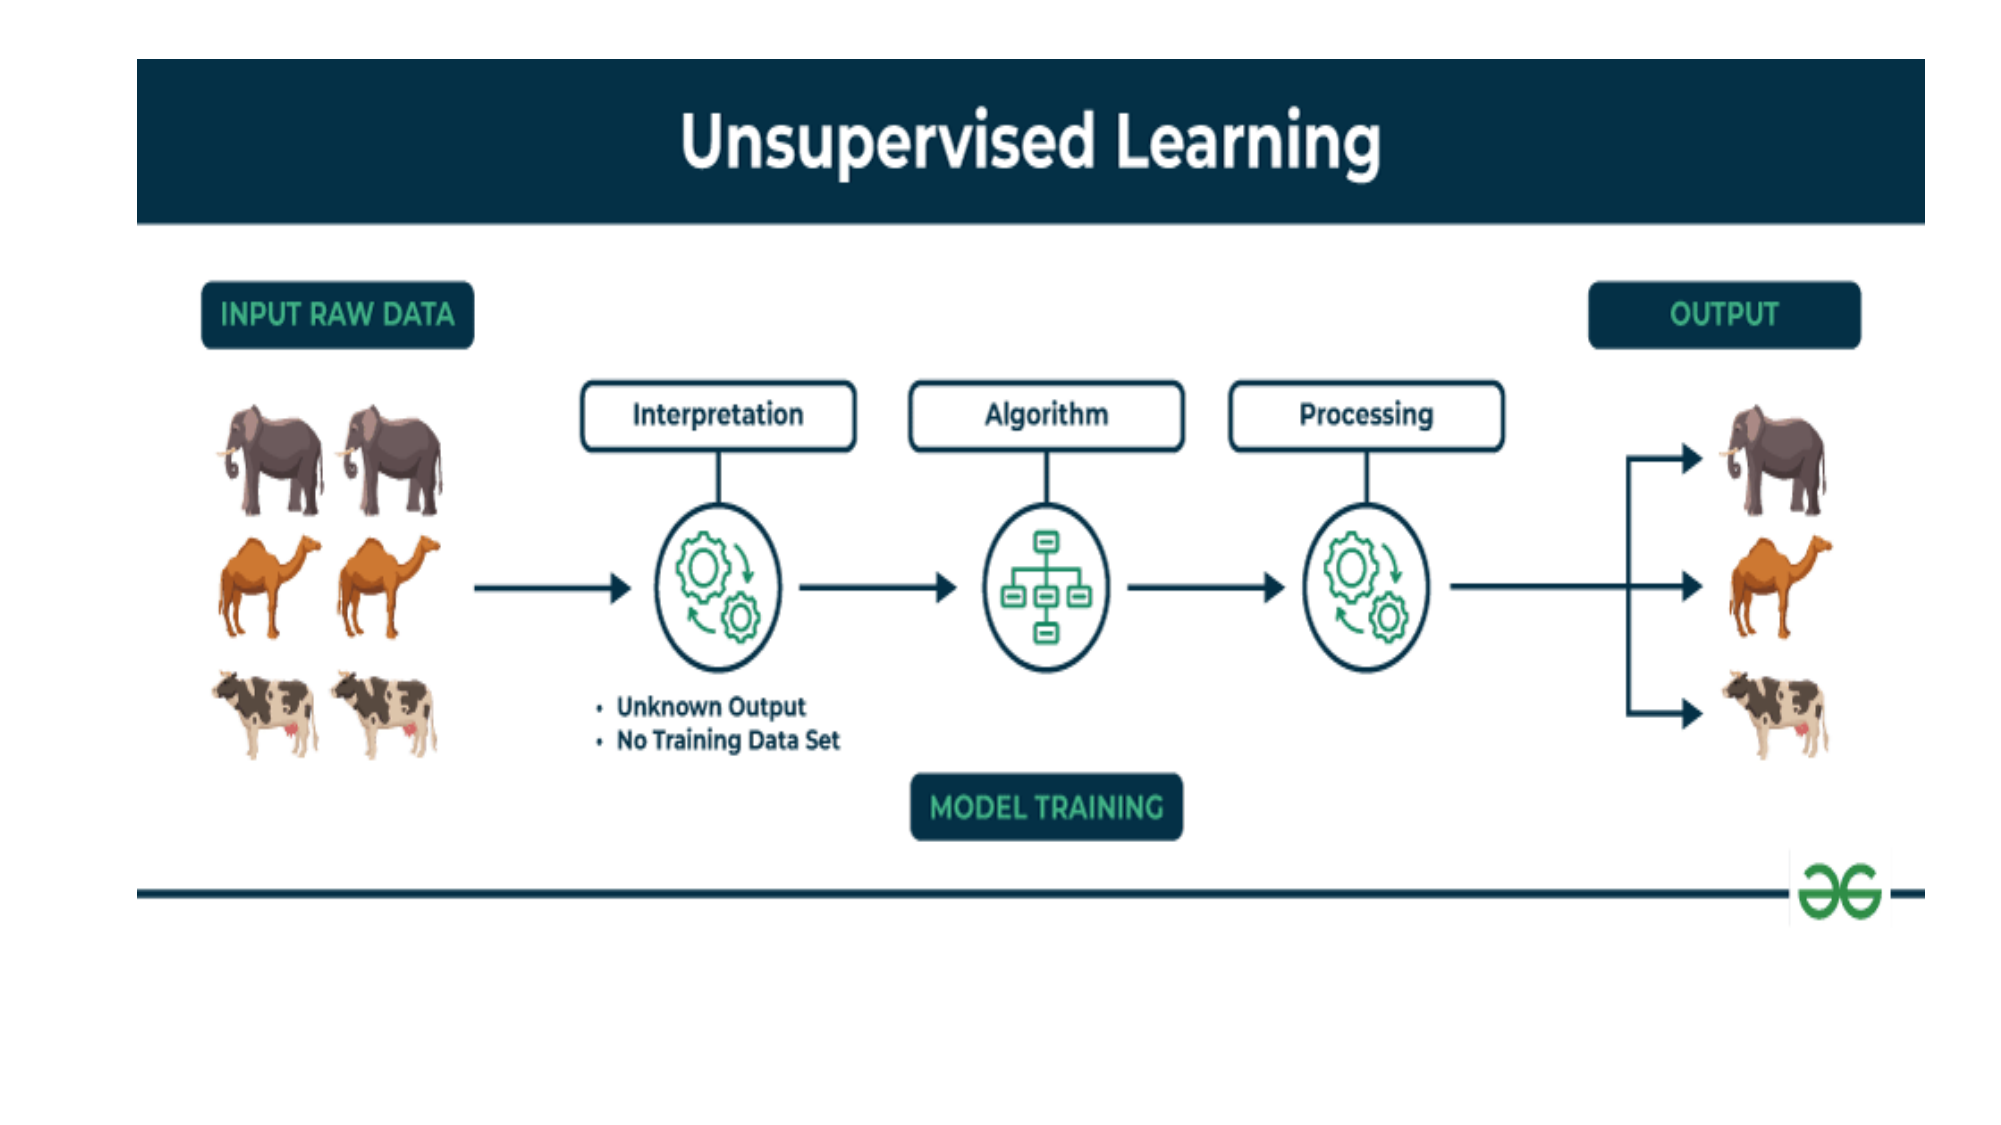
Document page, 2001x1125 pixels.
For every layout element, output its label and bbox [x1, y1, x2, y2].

list [137, 59, 1925, 947]
